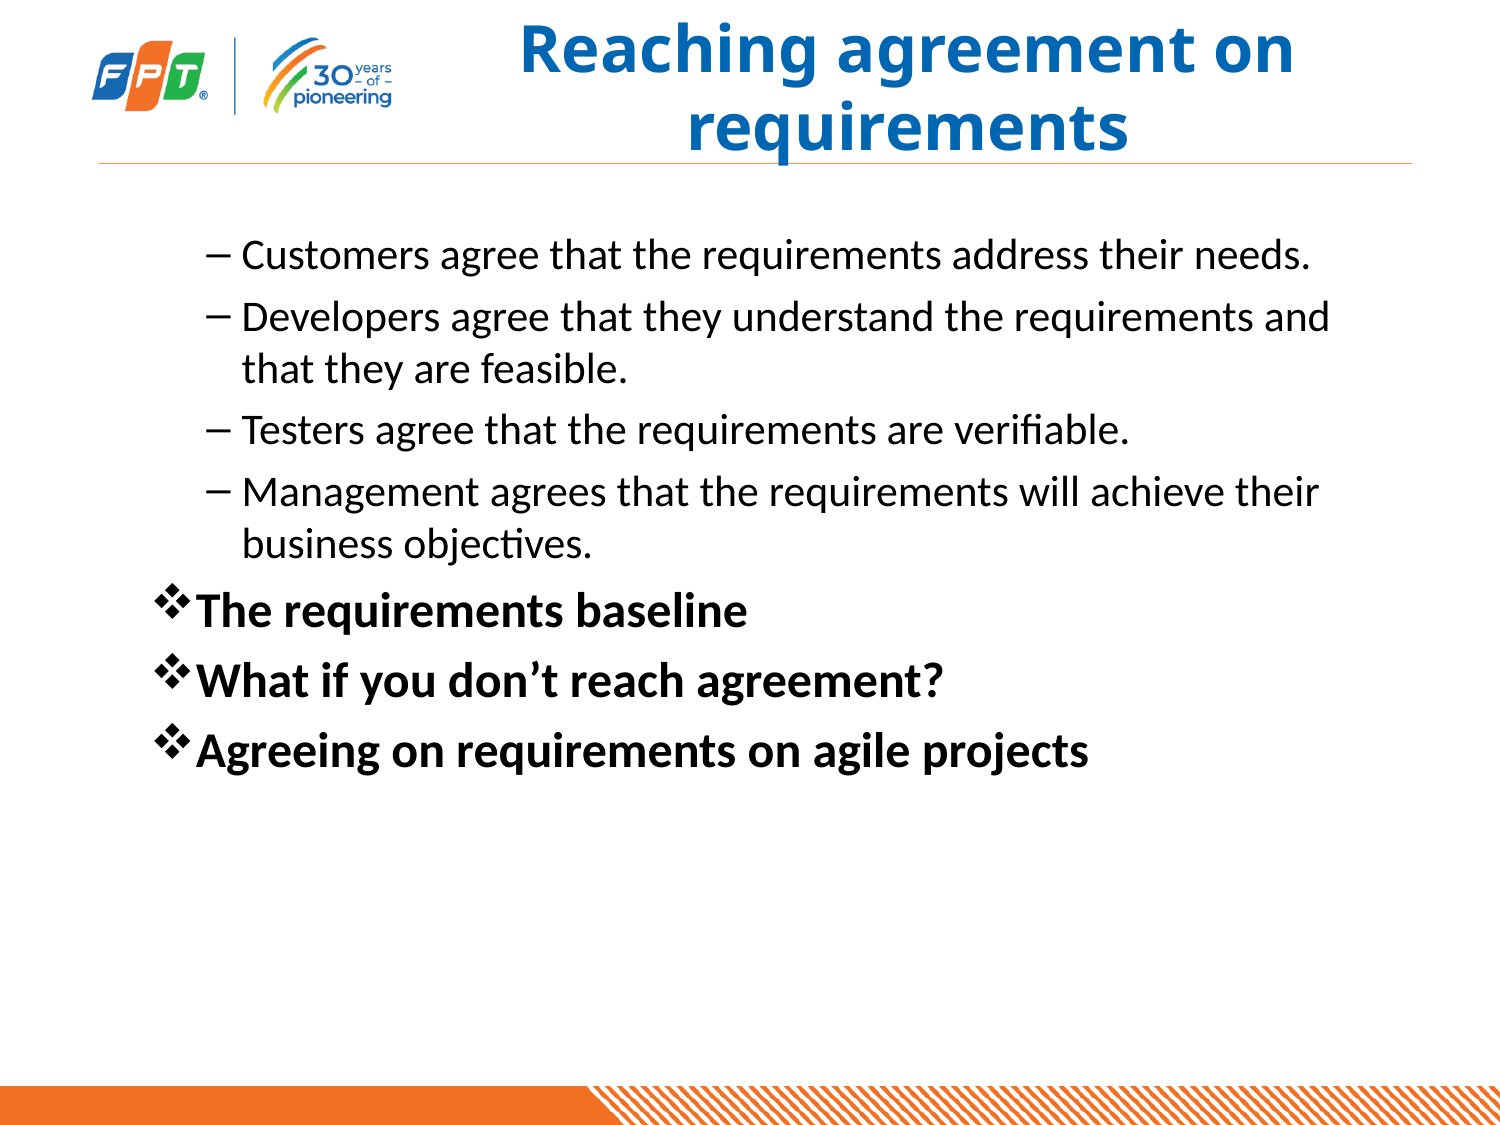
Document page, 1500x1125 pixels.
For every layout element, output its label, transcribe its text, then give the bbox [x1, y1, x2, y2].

picture [0, 1086, 1500, 1125]
title Reaching agreement on requirements [349, 0, 1467, 173]
picture [56, 6, 349, 146]
list Customers agree that the requirements address their needs. Developers agree that they understand the requirements and that they are feasible. Testers agree that the requirements are verifiable. Management agrees that the requirements will achieve their business objectives. The requirements baseline What if you don’t reach agreement? Agreeing on requirements on agile projects [135, 218, 1390, 1019]
